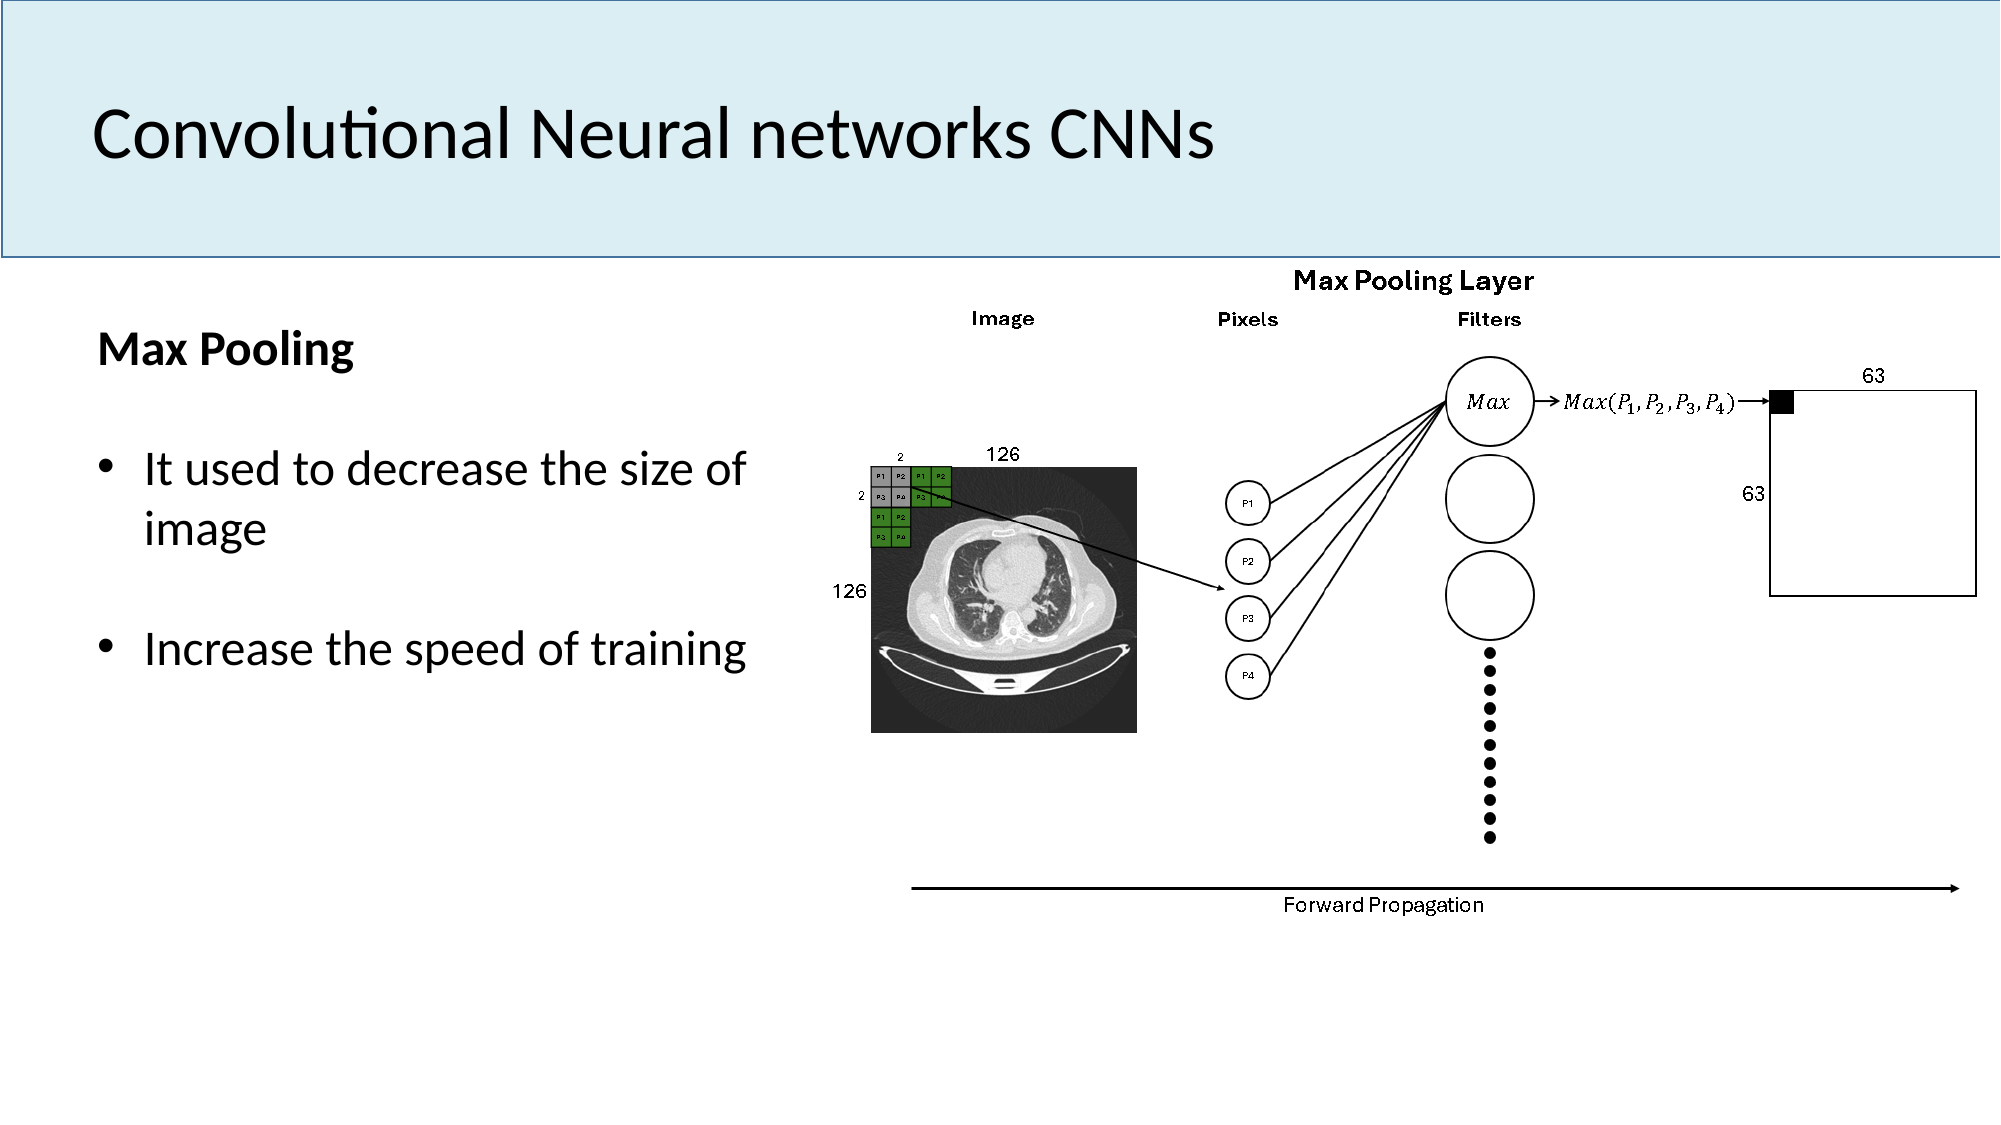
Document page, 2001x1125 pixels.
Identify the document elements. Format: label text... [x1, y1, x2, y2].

picture [831, 259, 2000, 917]
text_box Convolutional Neural networks CNNs [1, 0, 2000, 258]
text_box Max Pooling It used to decrease the size of image Increase the speed of training [82, 307, 831, 863]
